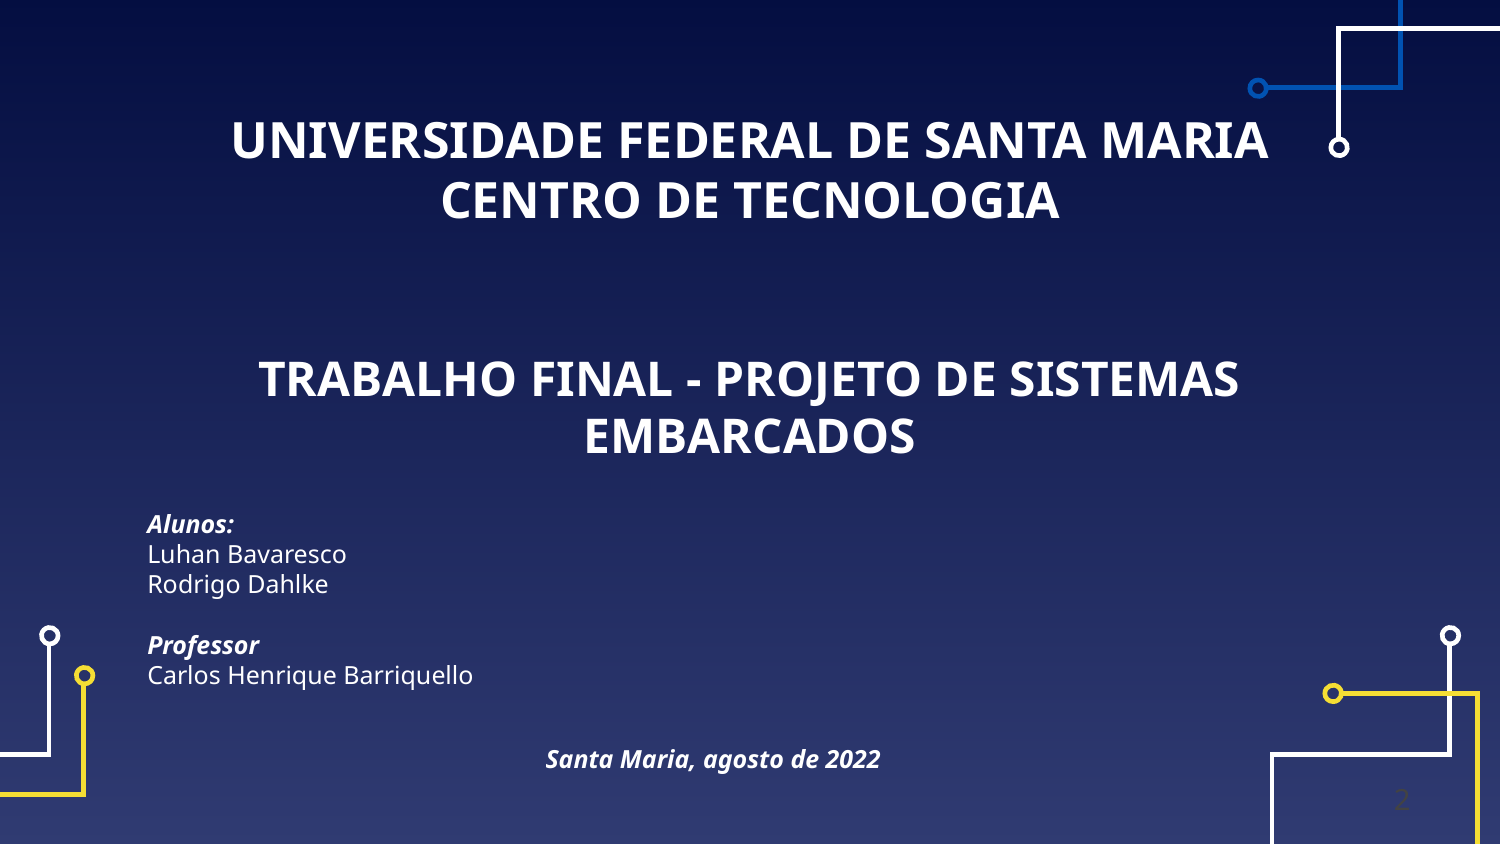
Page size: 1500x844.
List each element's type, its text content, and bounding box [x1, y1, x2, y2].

text_box Alunos: Luhan Bavaresco Rodrigo Dahlke [132, 493, 538, 614]
text_box Santa Maria, agosto de 2022 [530, 728, 970, 789]
text_box Professor Carlos Henrique Barriquello [132, 614, 538, 705]
title UNIVERSIDADE FEDERAL DE SANTA MARIA CENTRO DE TECNOLOGIA TRABALHO FINAL - PROJETO DE SISTEMAS EMBARCADOS [118, 77, 1382, 494]
slide_number ‹#› [1378, 766, 1469, 832]
